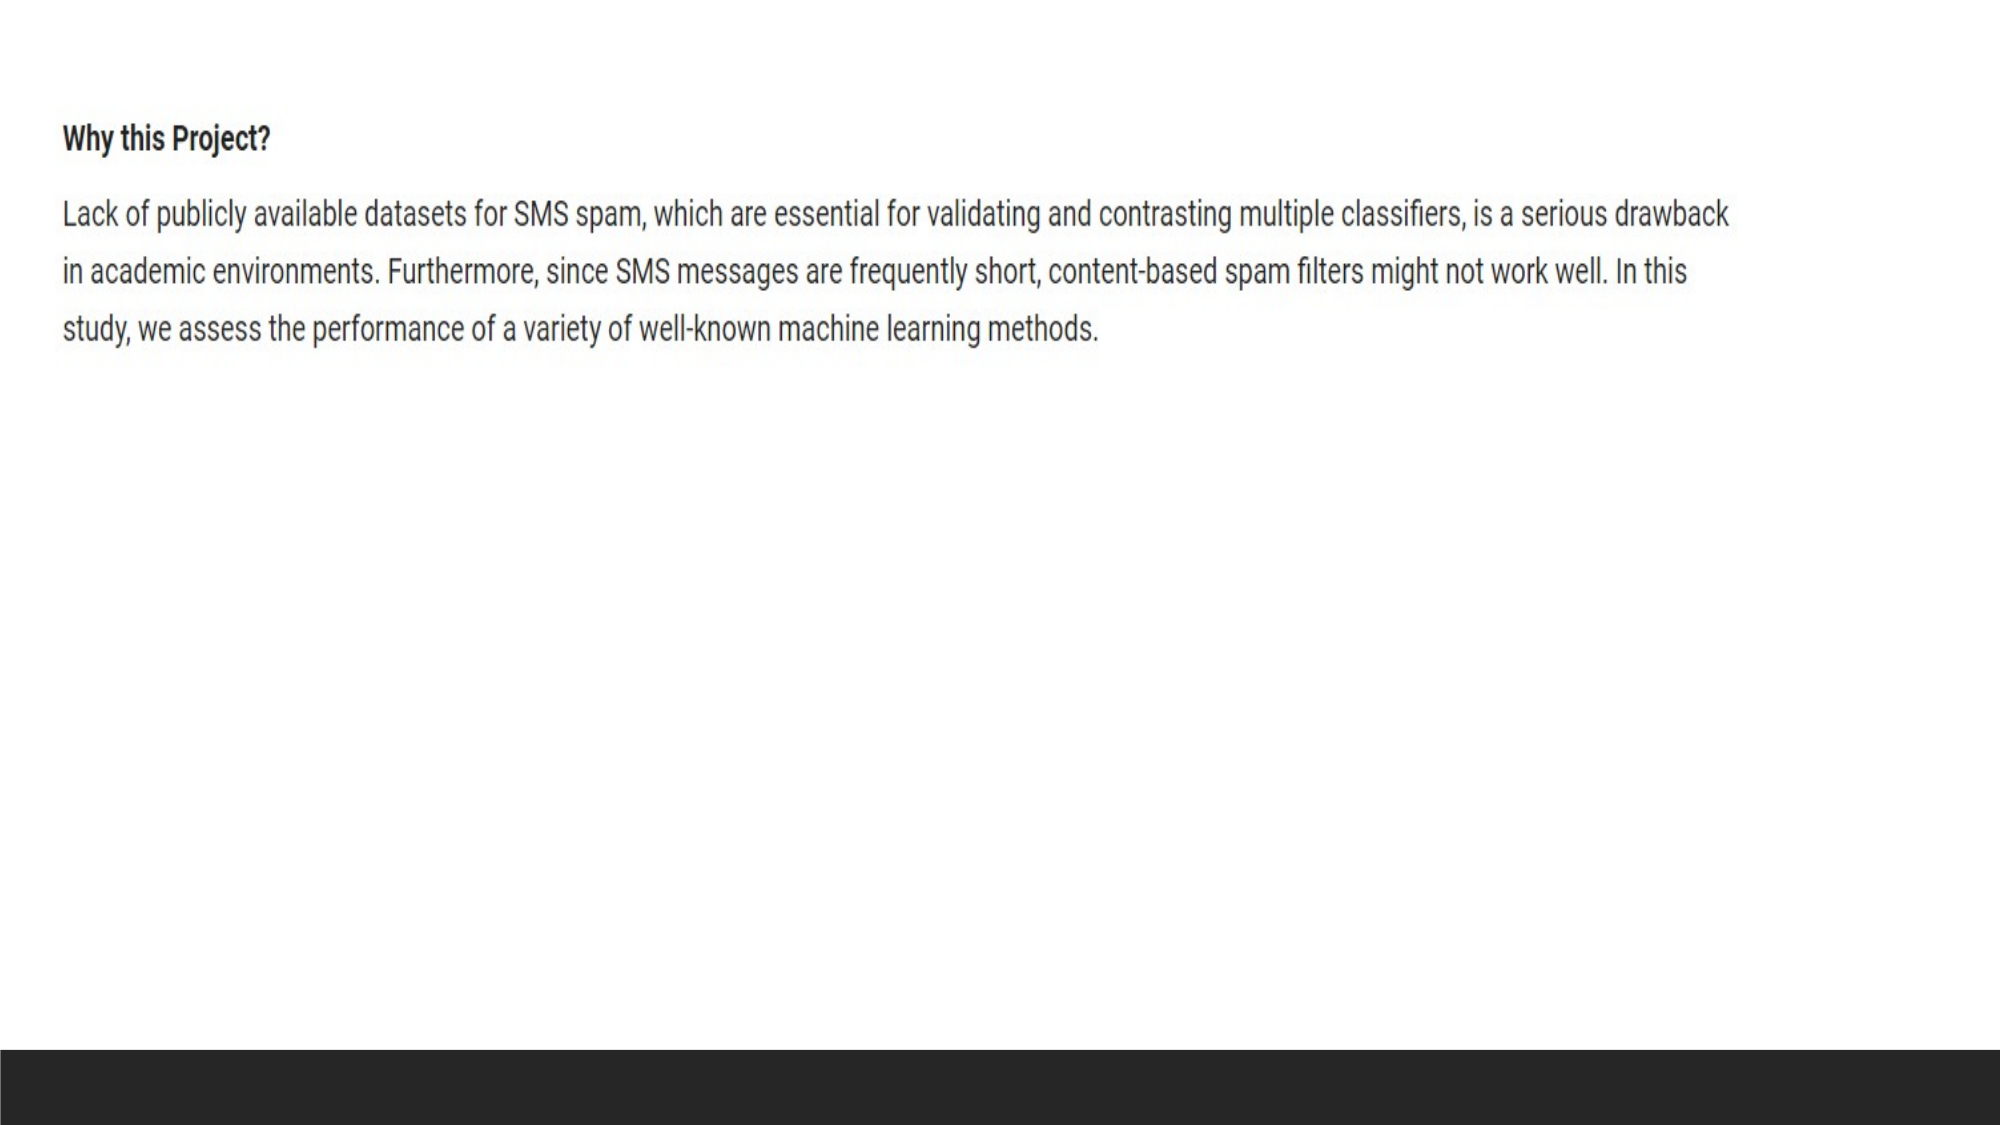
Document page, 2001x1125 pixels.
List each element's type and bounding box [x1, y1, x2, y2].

picture [12, 78, 1912, 413]
